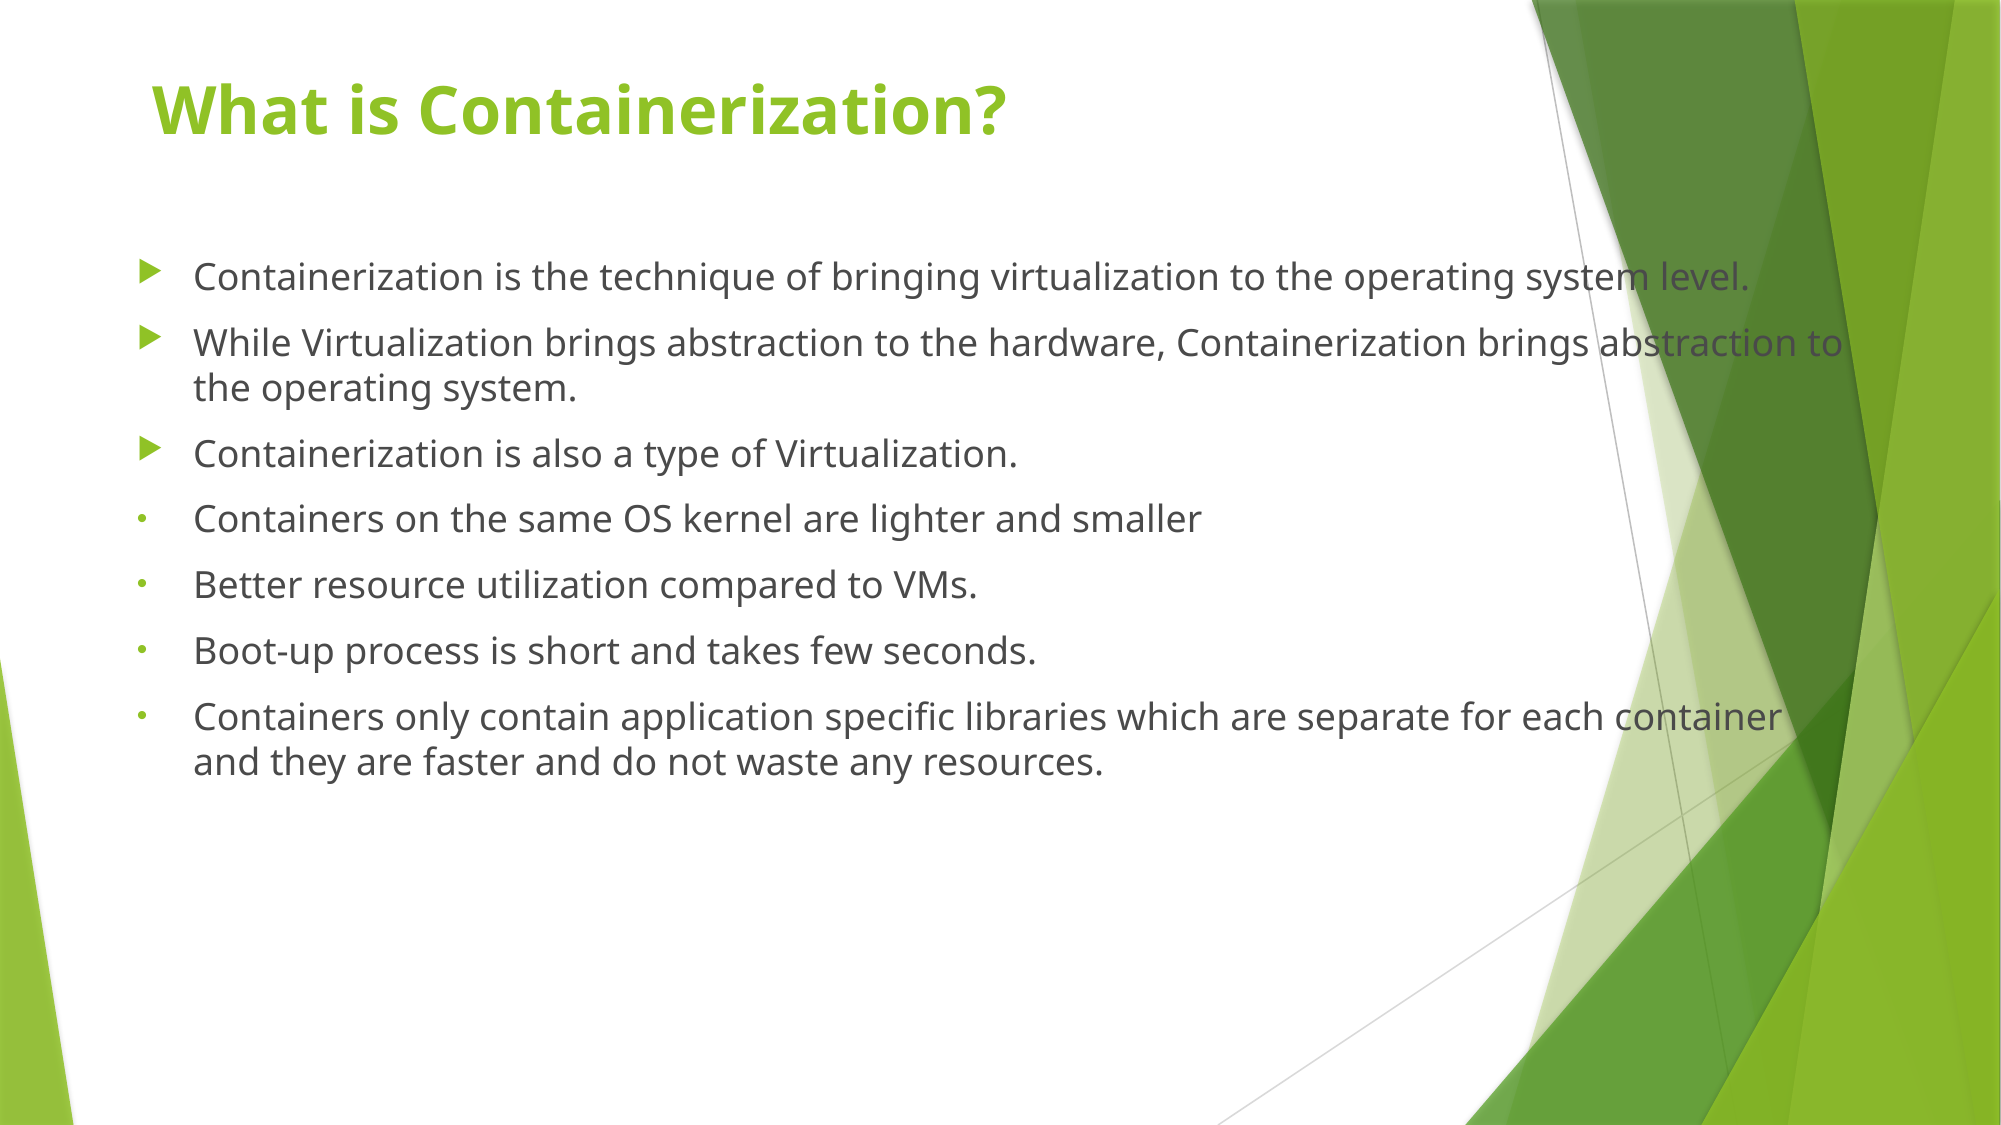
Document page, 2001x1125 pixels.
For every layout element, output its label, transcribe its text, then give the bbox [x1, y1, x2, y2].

title What is Containerization? [137, 59, 1811, 221]
list Containerization is the technique of bringing virtualization to the operating system level. While Virtualization brings abstraction to the hardware, Containerization brings abstraction to the operating system. Containerization is also a type of Virtualization. Containers on the same OS kernel are lighter and smaller Better resource utilization compared to VMs. Boot-up process is short and takes few seconds. Containers only contain application specific libraries which are separate for each container and they are faster and do not waste any resources. [121, 245, 1863, 1014]
